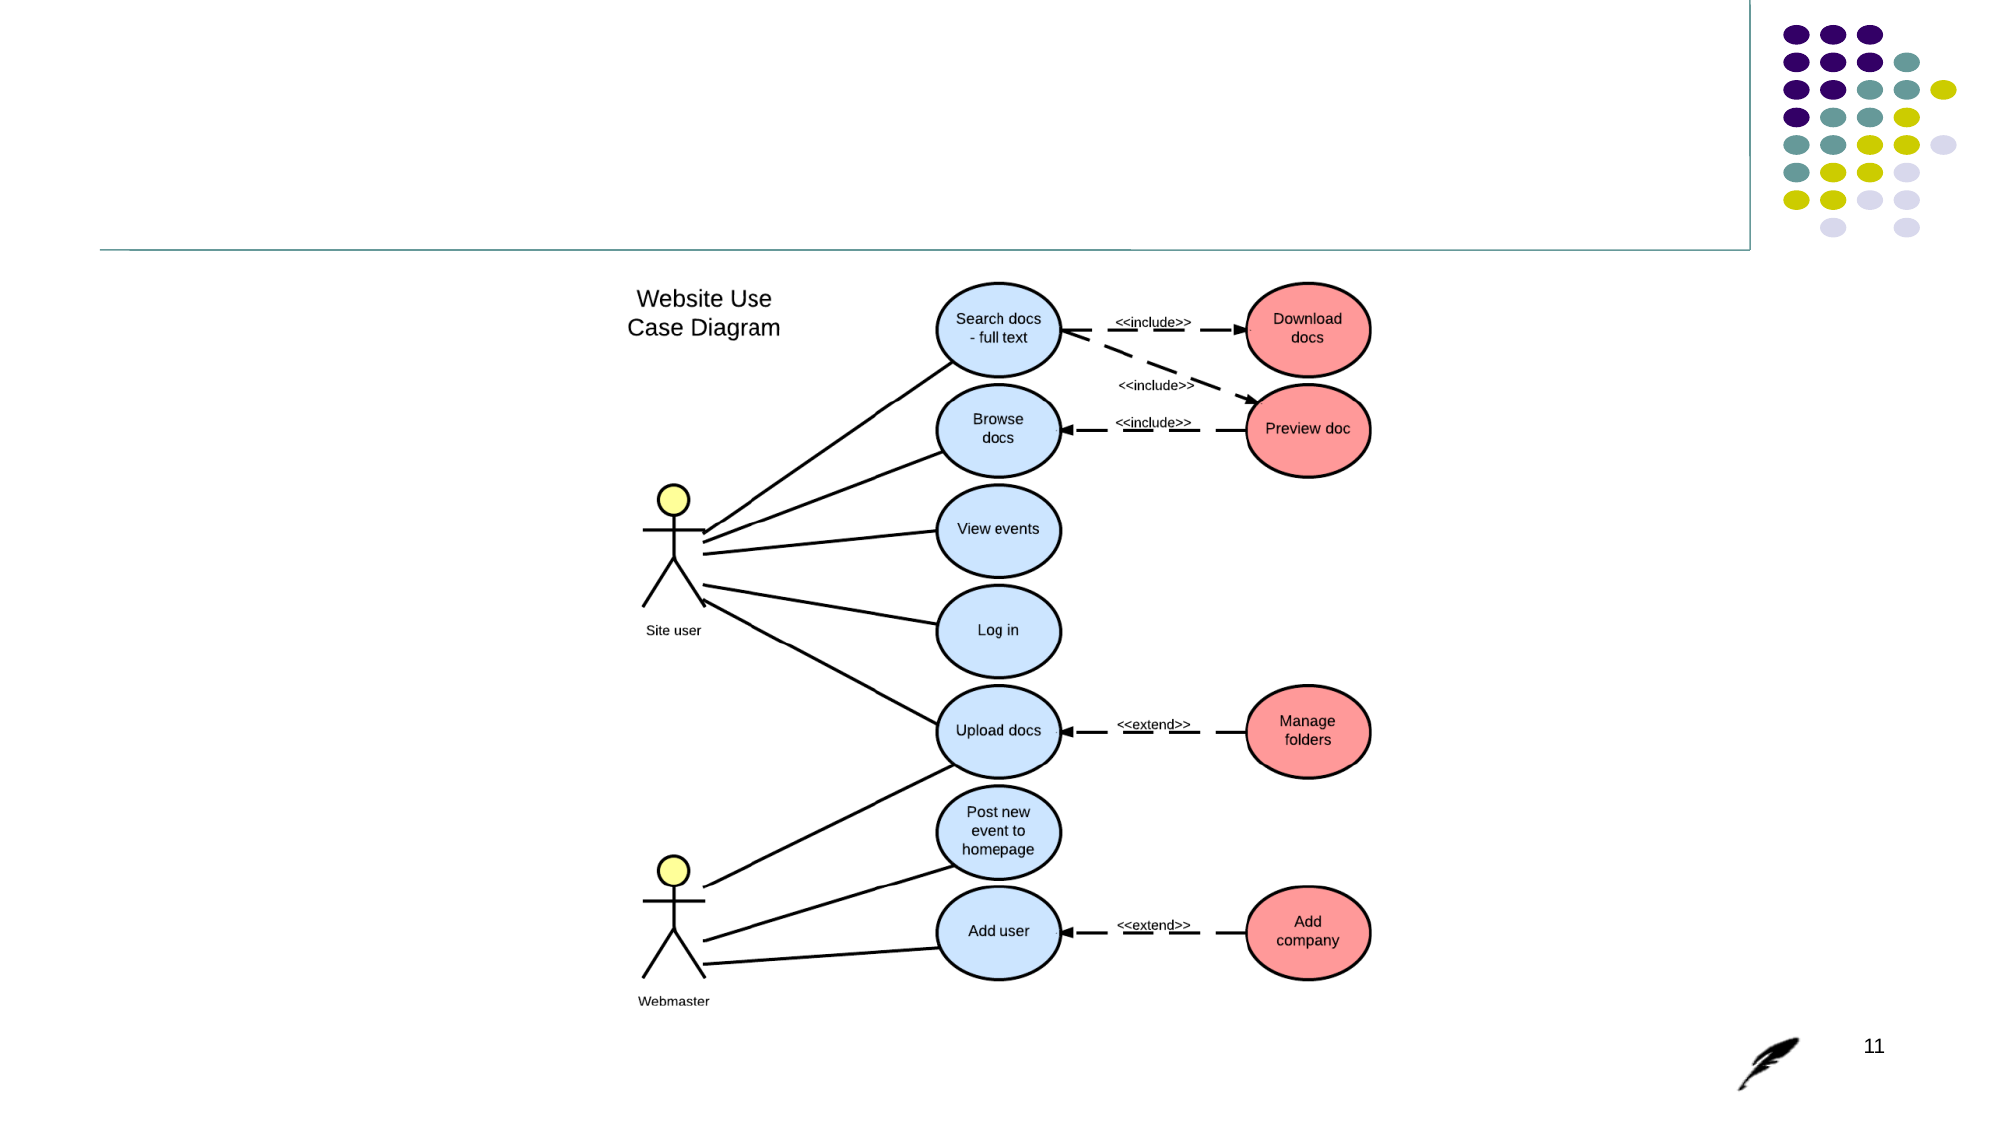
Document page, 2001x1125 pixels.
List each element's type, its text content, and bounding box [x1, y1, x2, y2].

slide_number 11 [1433, 1025, 1900, 1100]
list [628, 282, 1372, 1006]
